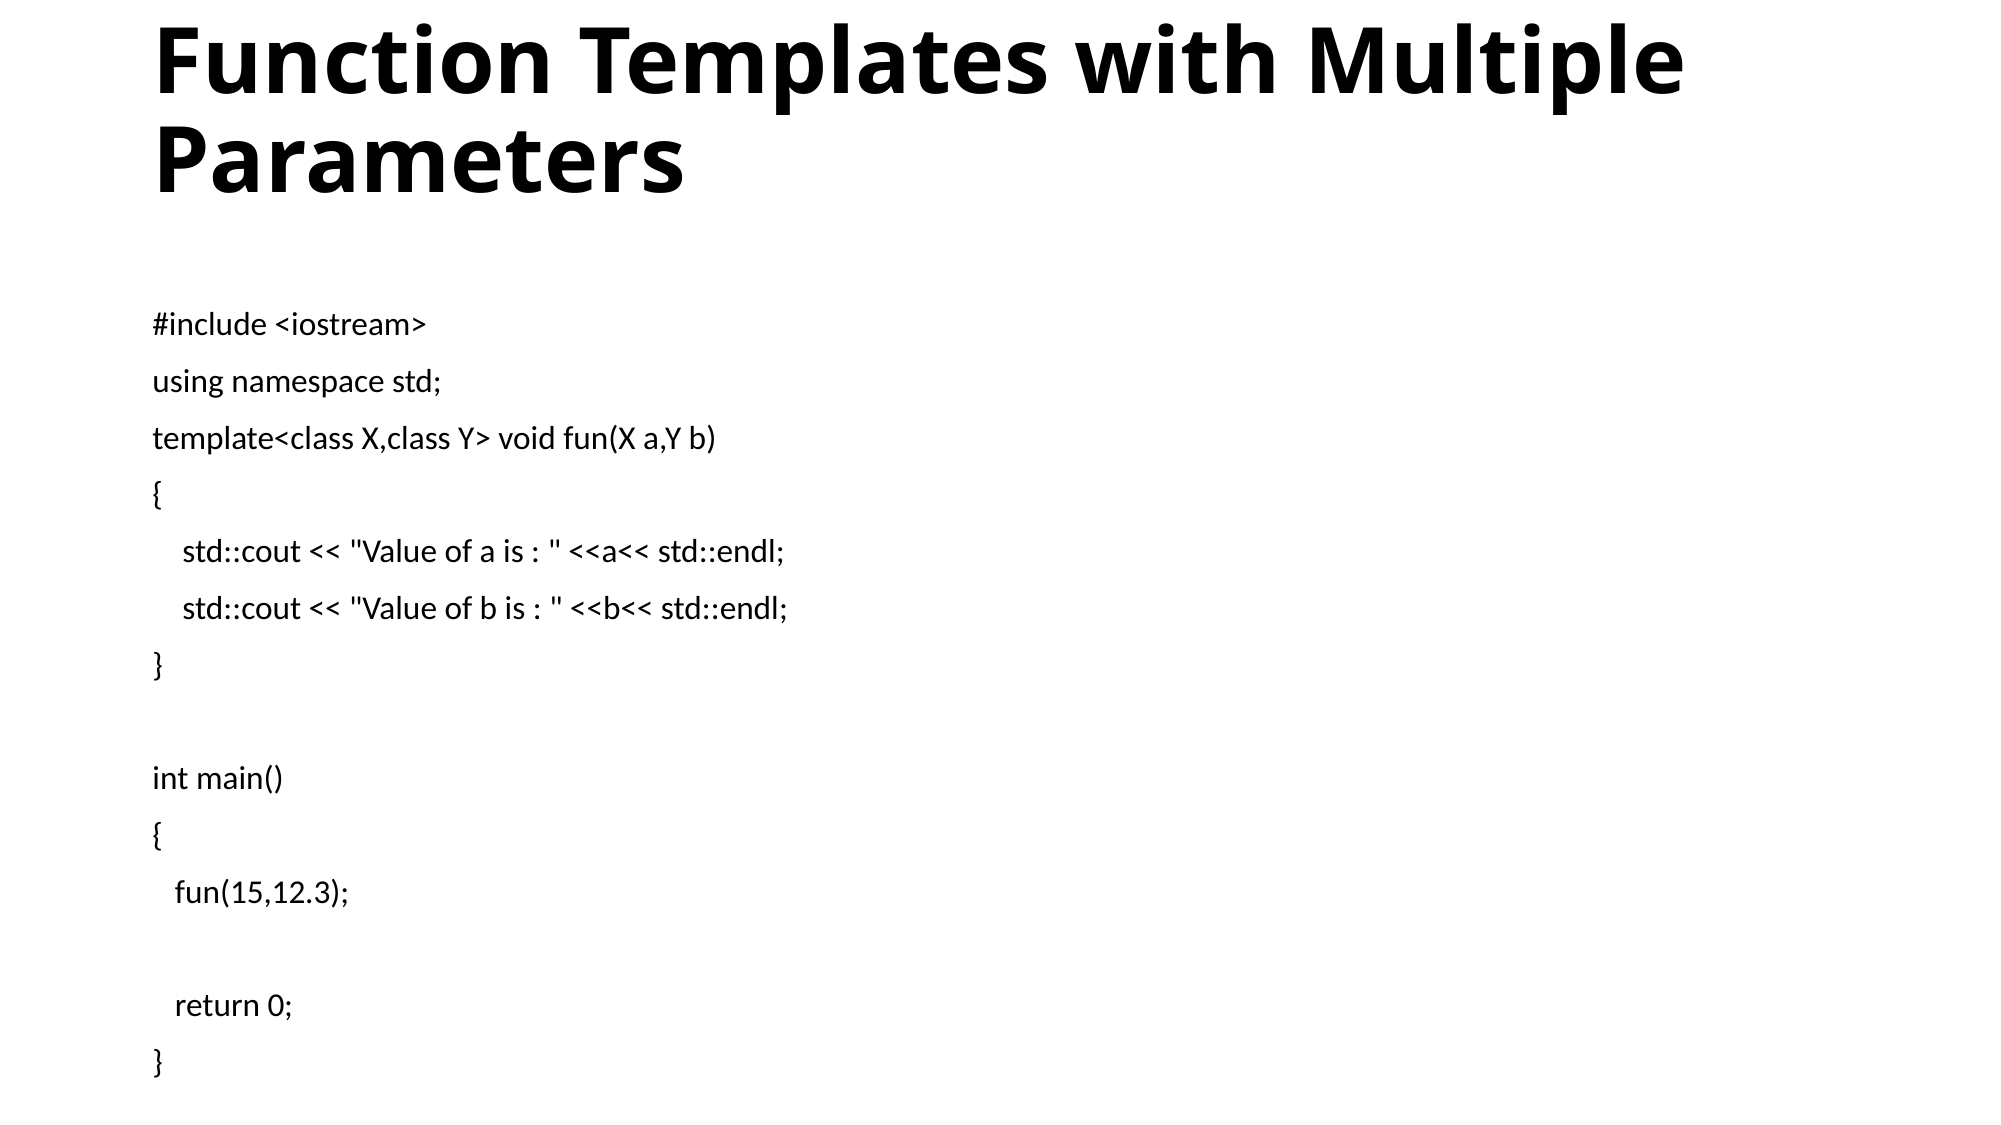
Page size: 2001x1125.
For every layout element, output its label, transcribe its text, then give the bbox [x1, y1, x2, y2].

title Function Templates with Multiple Parameters [137, 59, 1863, 278]
list #include <iostream> using namespace std; template<class X,class Y> void fun(X a,Y b) { std::cout << "Value of a is : " <<a<< std::endl; std::cout << "Value of b is : " <<b<< std::endl; } int main() { fun(15,12.3); return 0; } [137, 299, 1863, 1125]
